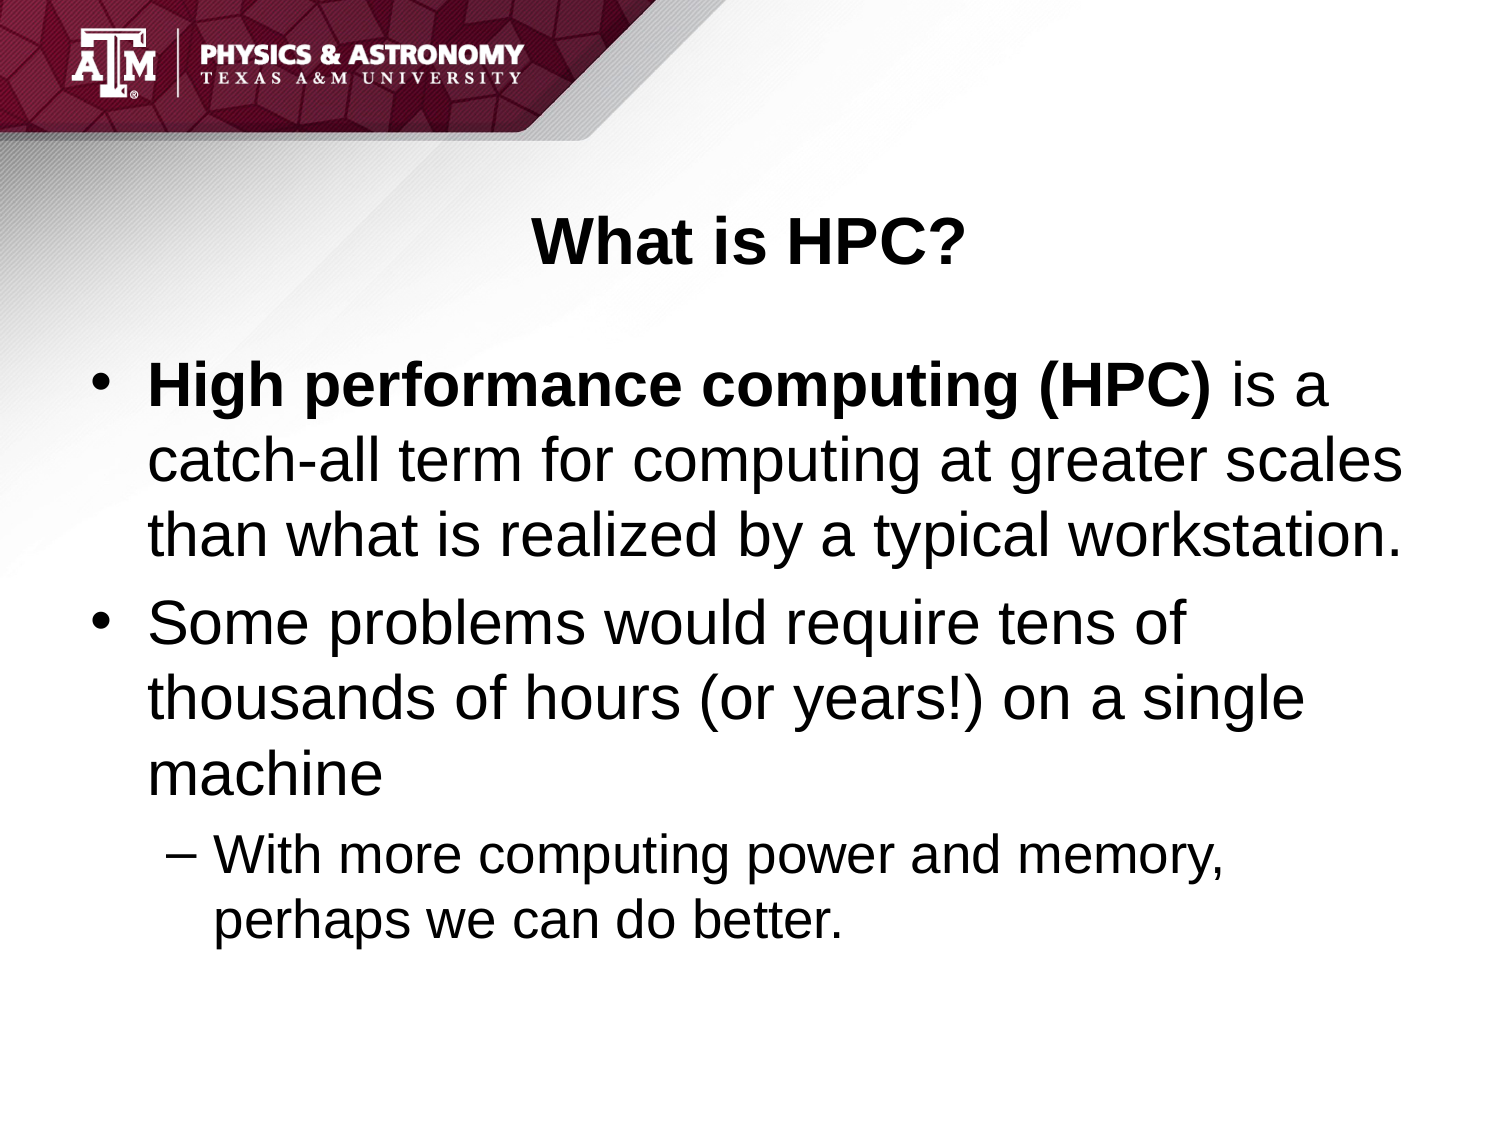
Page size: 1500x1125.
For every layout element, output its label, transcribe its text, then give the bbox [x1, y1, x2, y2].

title What is HPC? [75, 172, 1425, 304]
picture [0, 0, 1500, 1125]
list High performance computing (HPC) is a catch-all term for computing at greater scales than what is realized by a typical workstation. Some problems would require tens of thousands of hours (or years!) on a single machine With more computing power and memory, perhaps we can do better. [75, 336, 1425, 1005]
